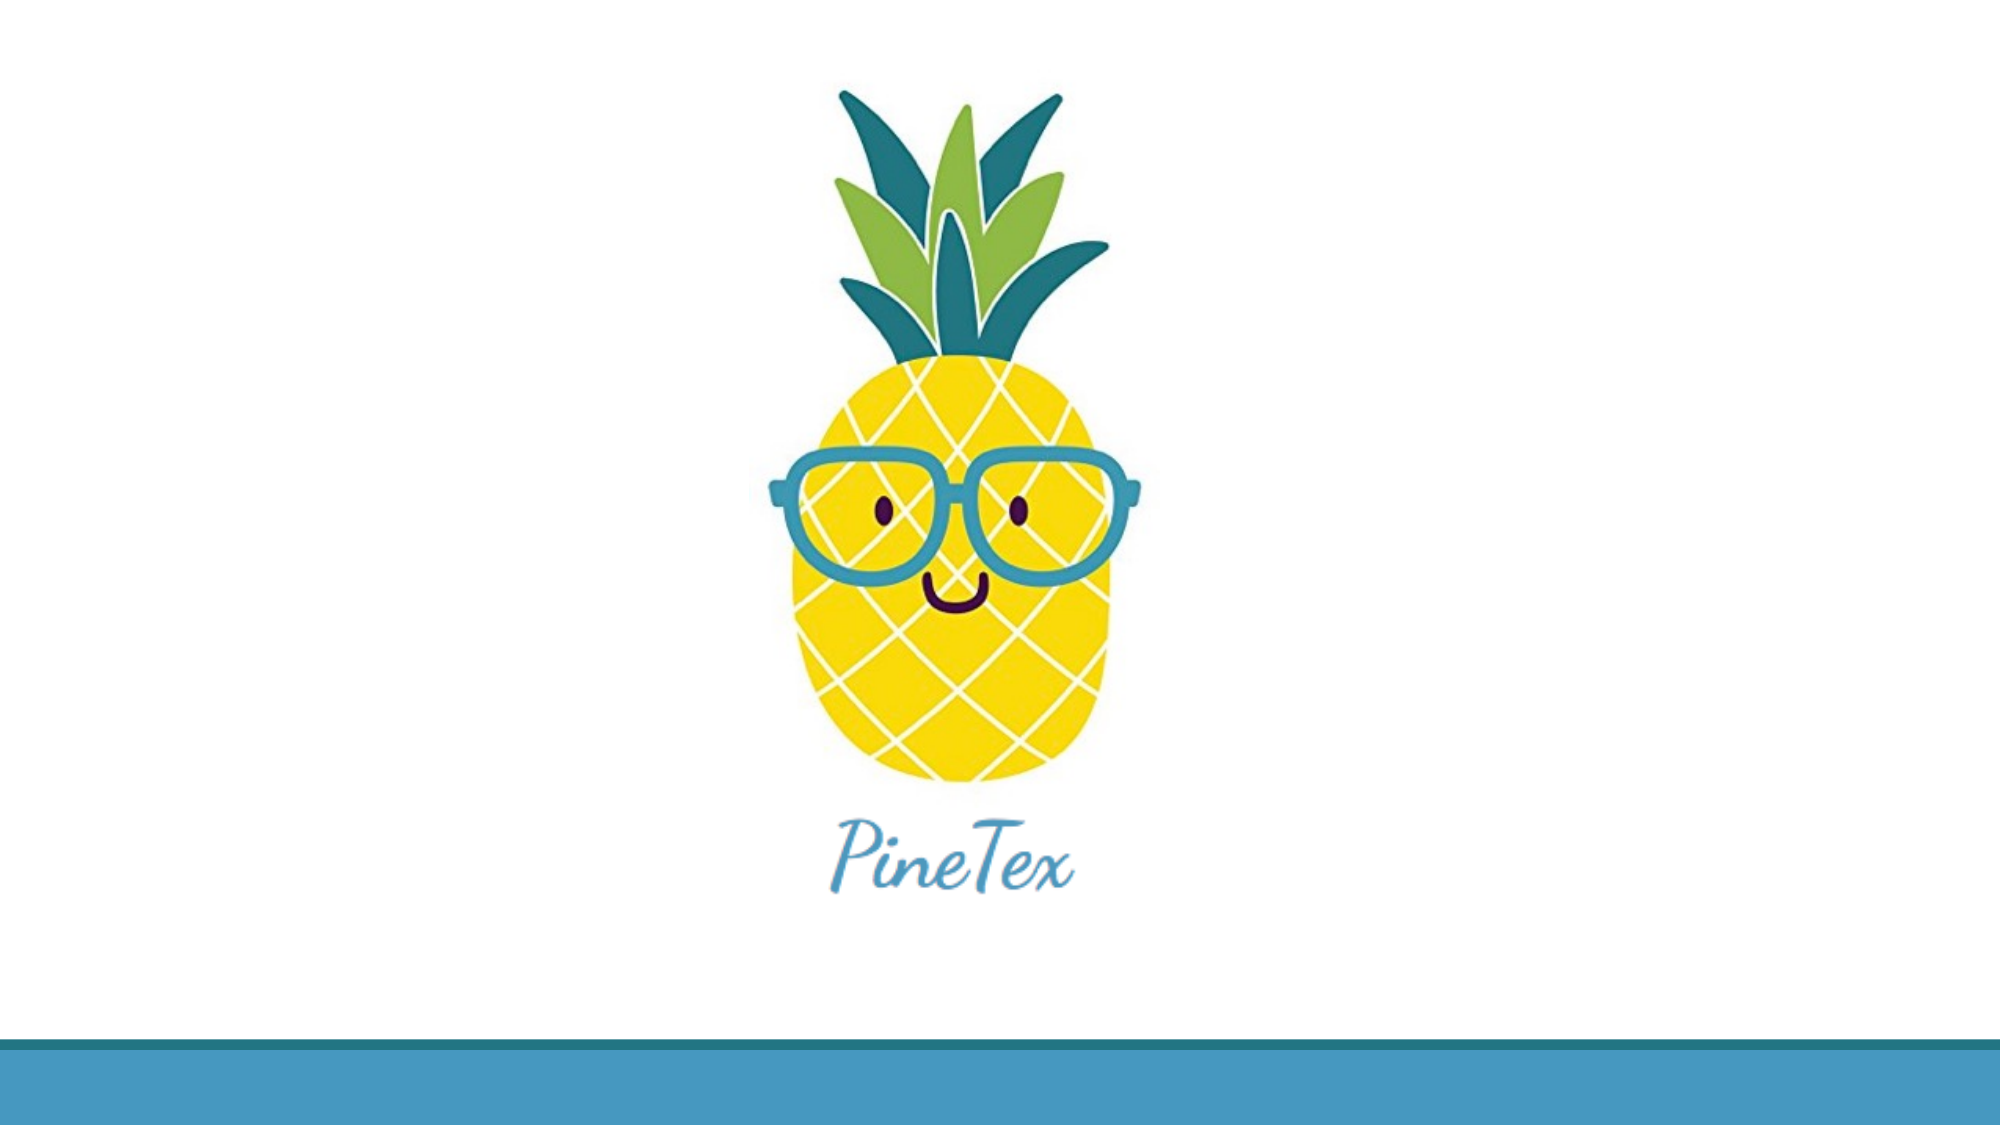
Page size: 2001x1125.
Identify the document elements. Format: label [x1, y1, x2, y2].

picture [749, 58, 1160, 908]
